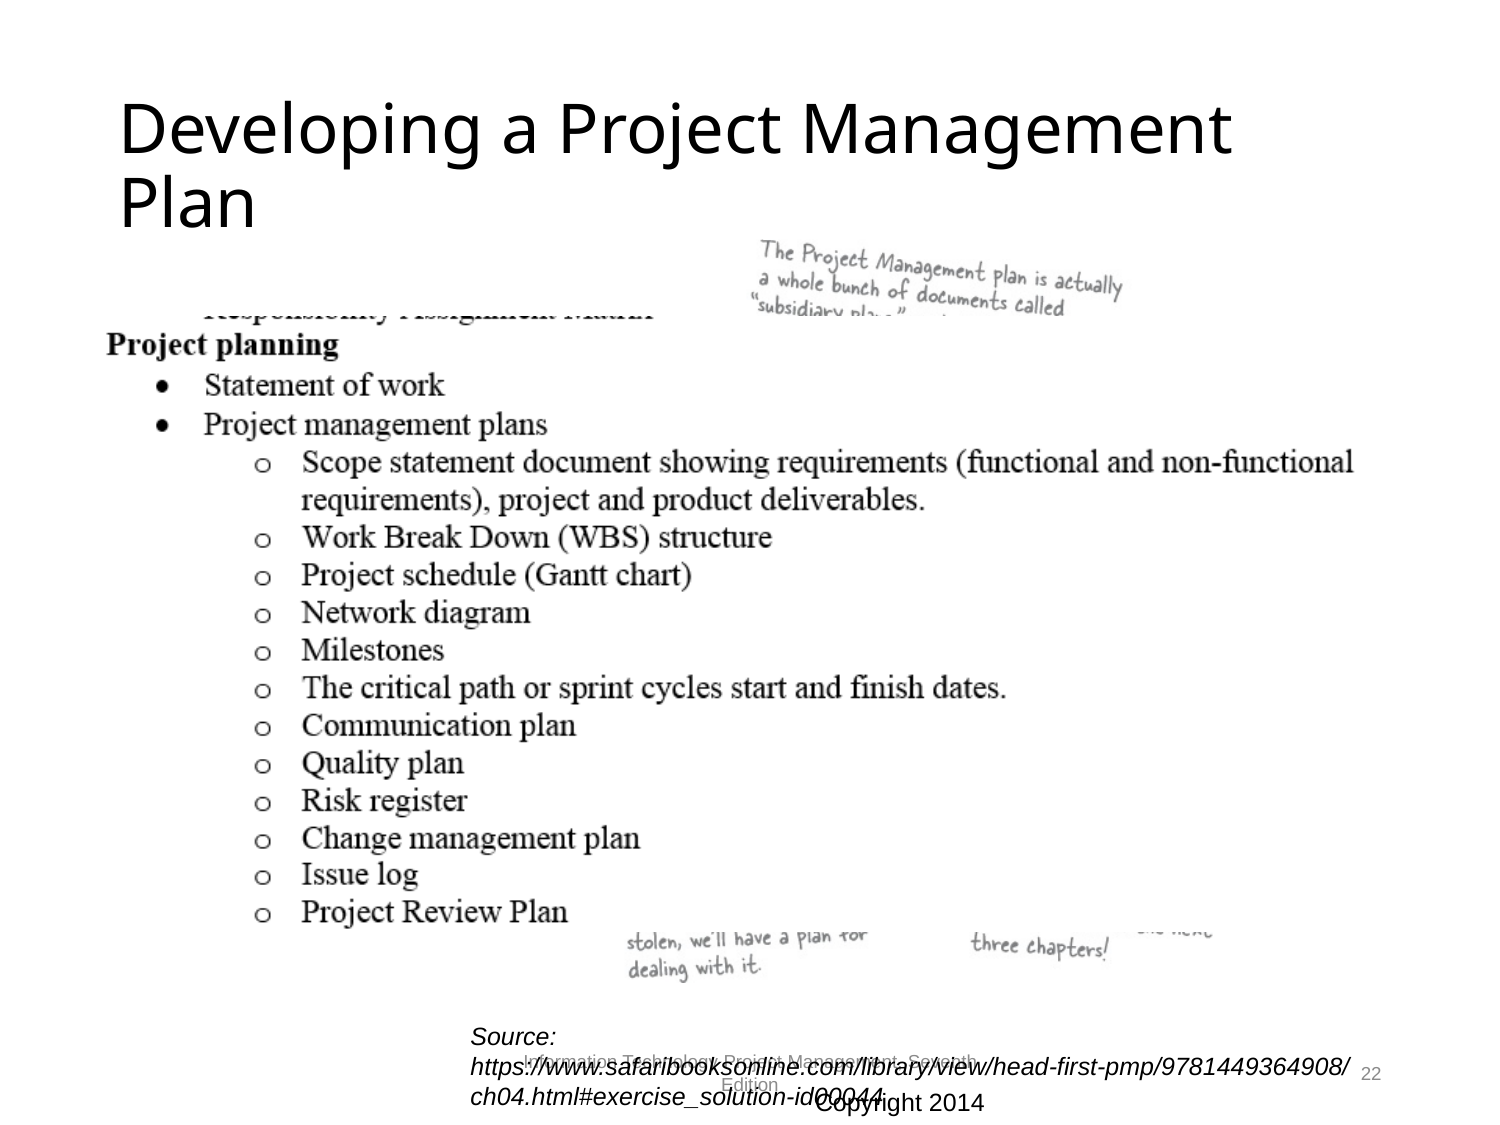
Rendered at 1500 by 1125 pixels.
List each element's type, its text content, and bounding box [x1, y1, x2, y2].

text_box Source: https://www.safaribooksonline.com/library/view/head-first-pmp/9781449364908/ch04.html#exercise_solution-id00044 [455, 1013, 1452, 1118]
title Developing a Project Management Plan [103, 59, 1397, 278]
picture [69, 316, 1431, 932]
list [139, 932, 1214, 983]
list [139, 239, 1214, 316]
